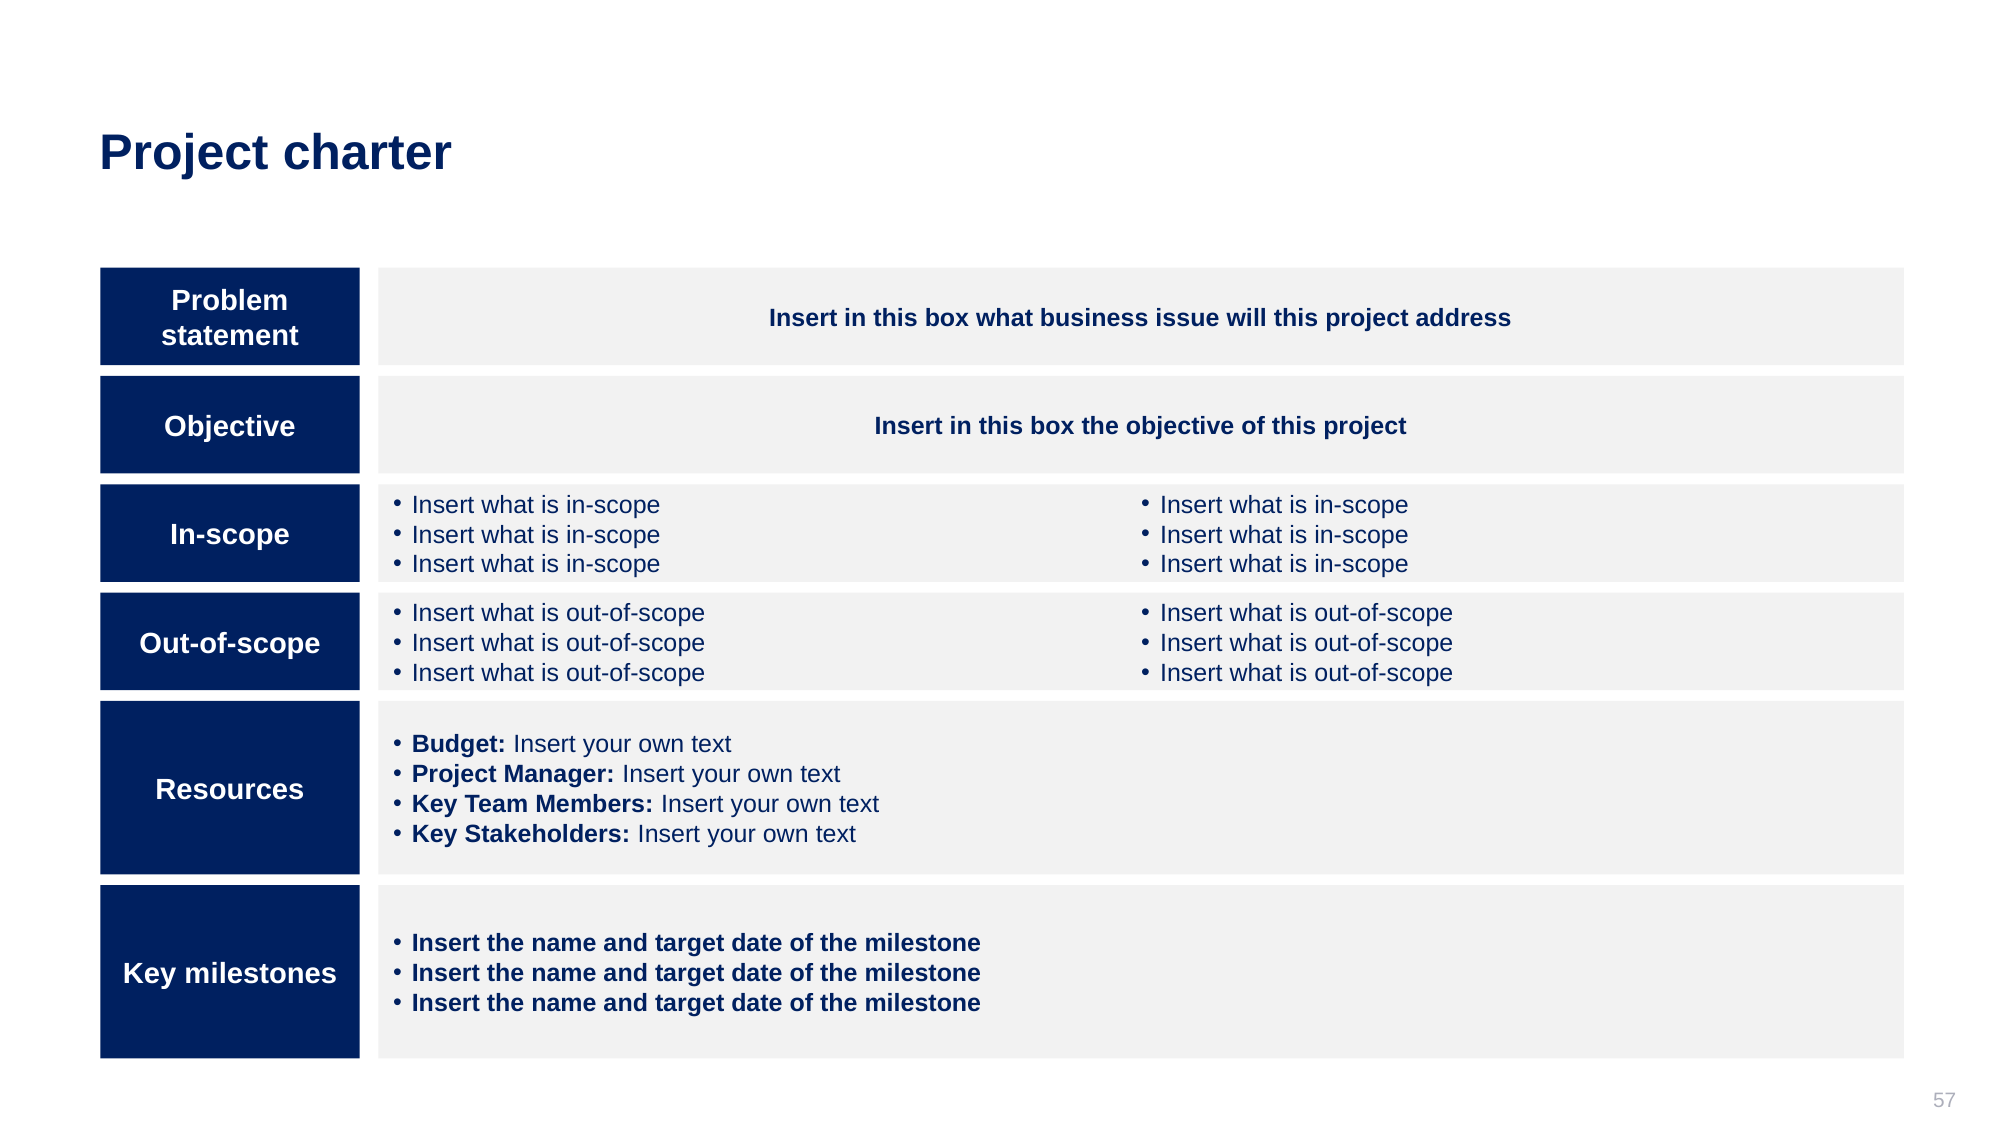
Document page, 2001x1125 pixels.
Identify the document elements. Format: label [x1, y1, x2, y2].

text_box [377, 884, 1905, 1059]
slide_number [1506, 1088, 1957, 1119]
text_box [377, 700, 1905, 875]
title [84, 59, 1901, 239]
text_box [99, 884, 361, 1059]
text_box [99, 375, 361, 474]
text_box [99, 592, 361, 691]
text_box [99, 700, 361, 875]
text_box [99, 267, 361, 366]
text_box [99, 483, 361, 583]
text_box [377, 592, 1905, 691]
text_box [377, 267, 1905, 366]
text_box [377, 375, 1905, 474]
text_box [377, 483, 1905, 583]
